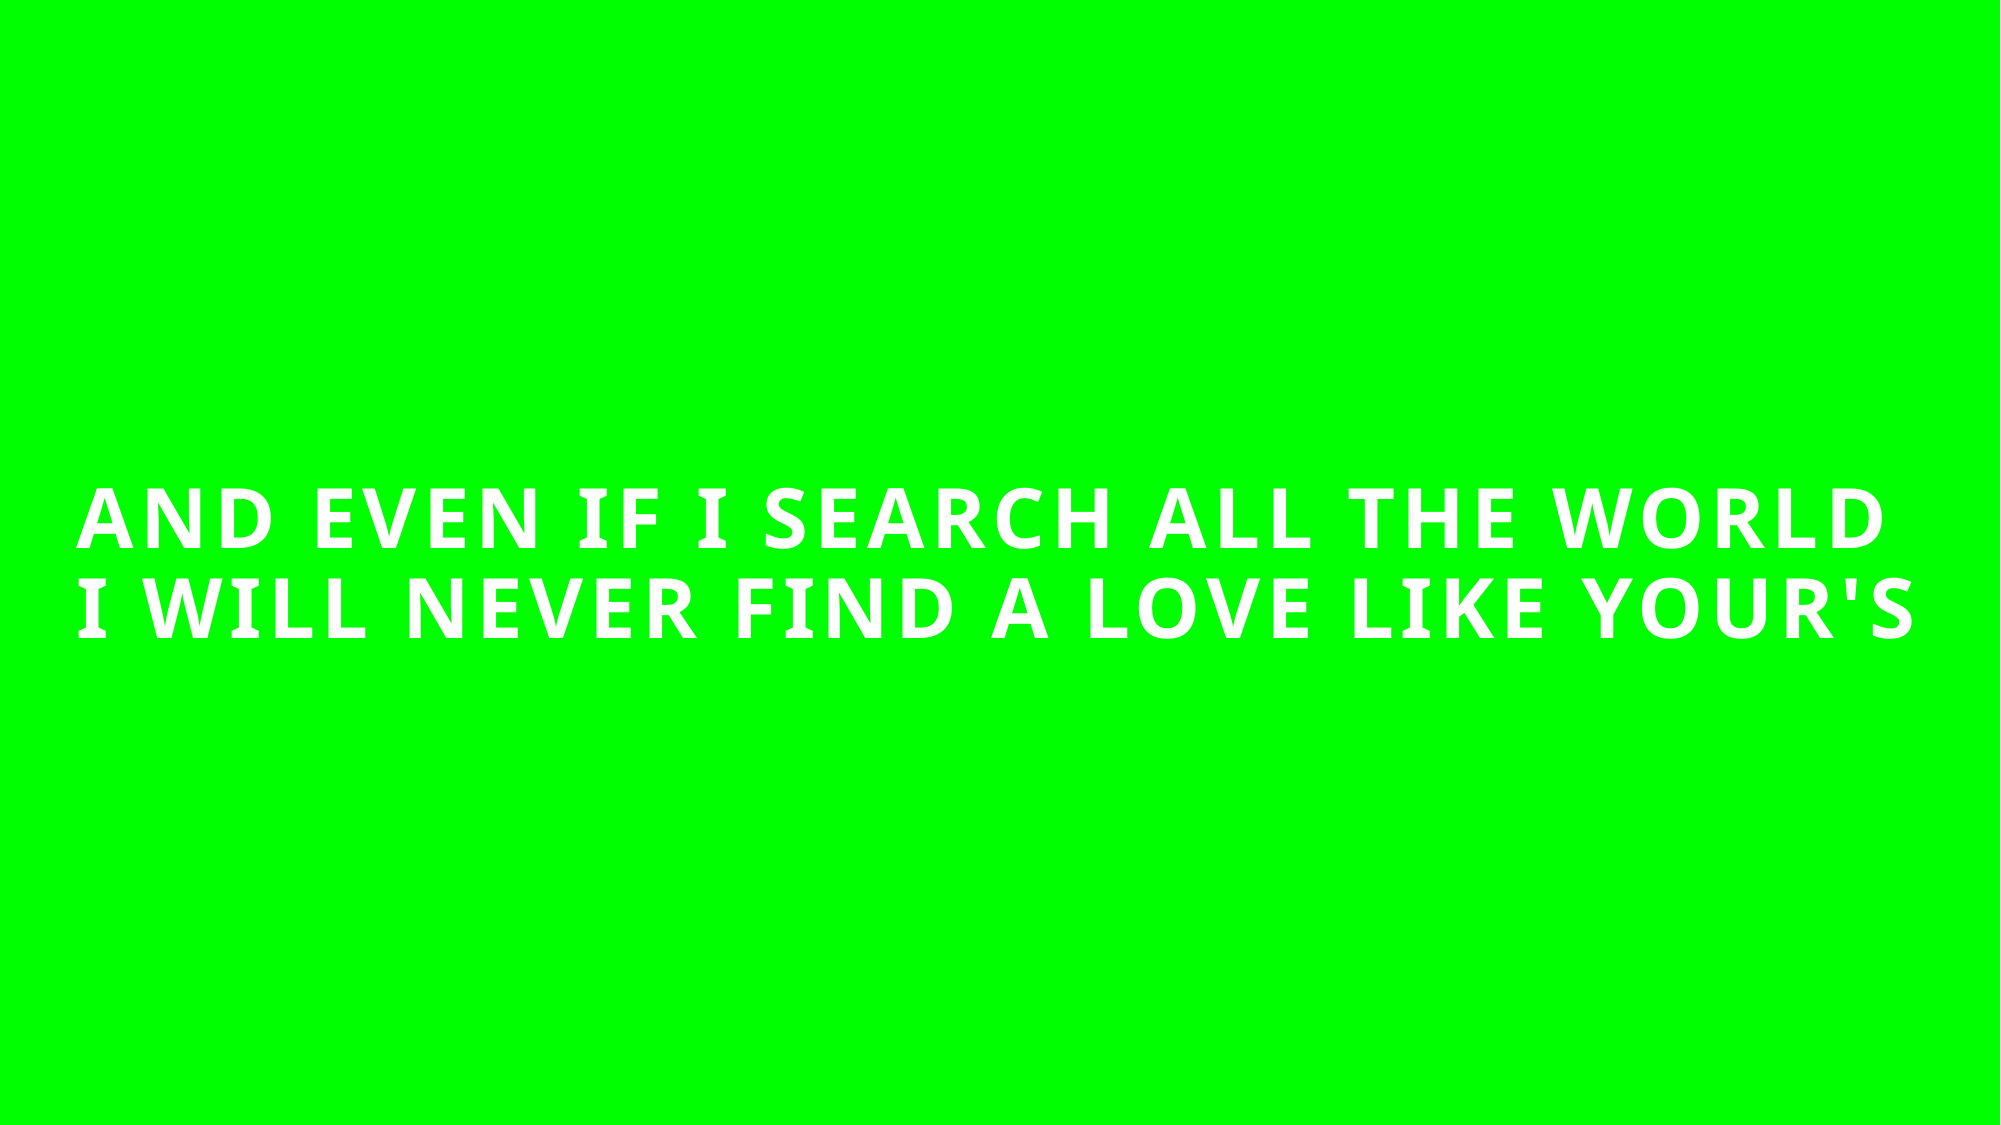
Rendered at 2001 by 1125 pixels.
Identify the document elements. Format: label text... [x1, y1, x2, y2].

title AND EVEN IF I SEARCH ALL THE WORLD I WILL NEVER FIND A LOVE LIKE YOUR'S [59, 112, 1941, 1020]
